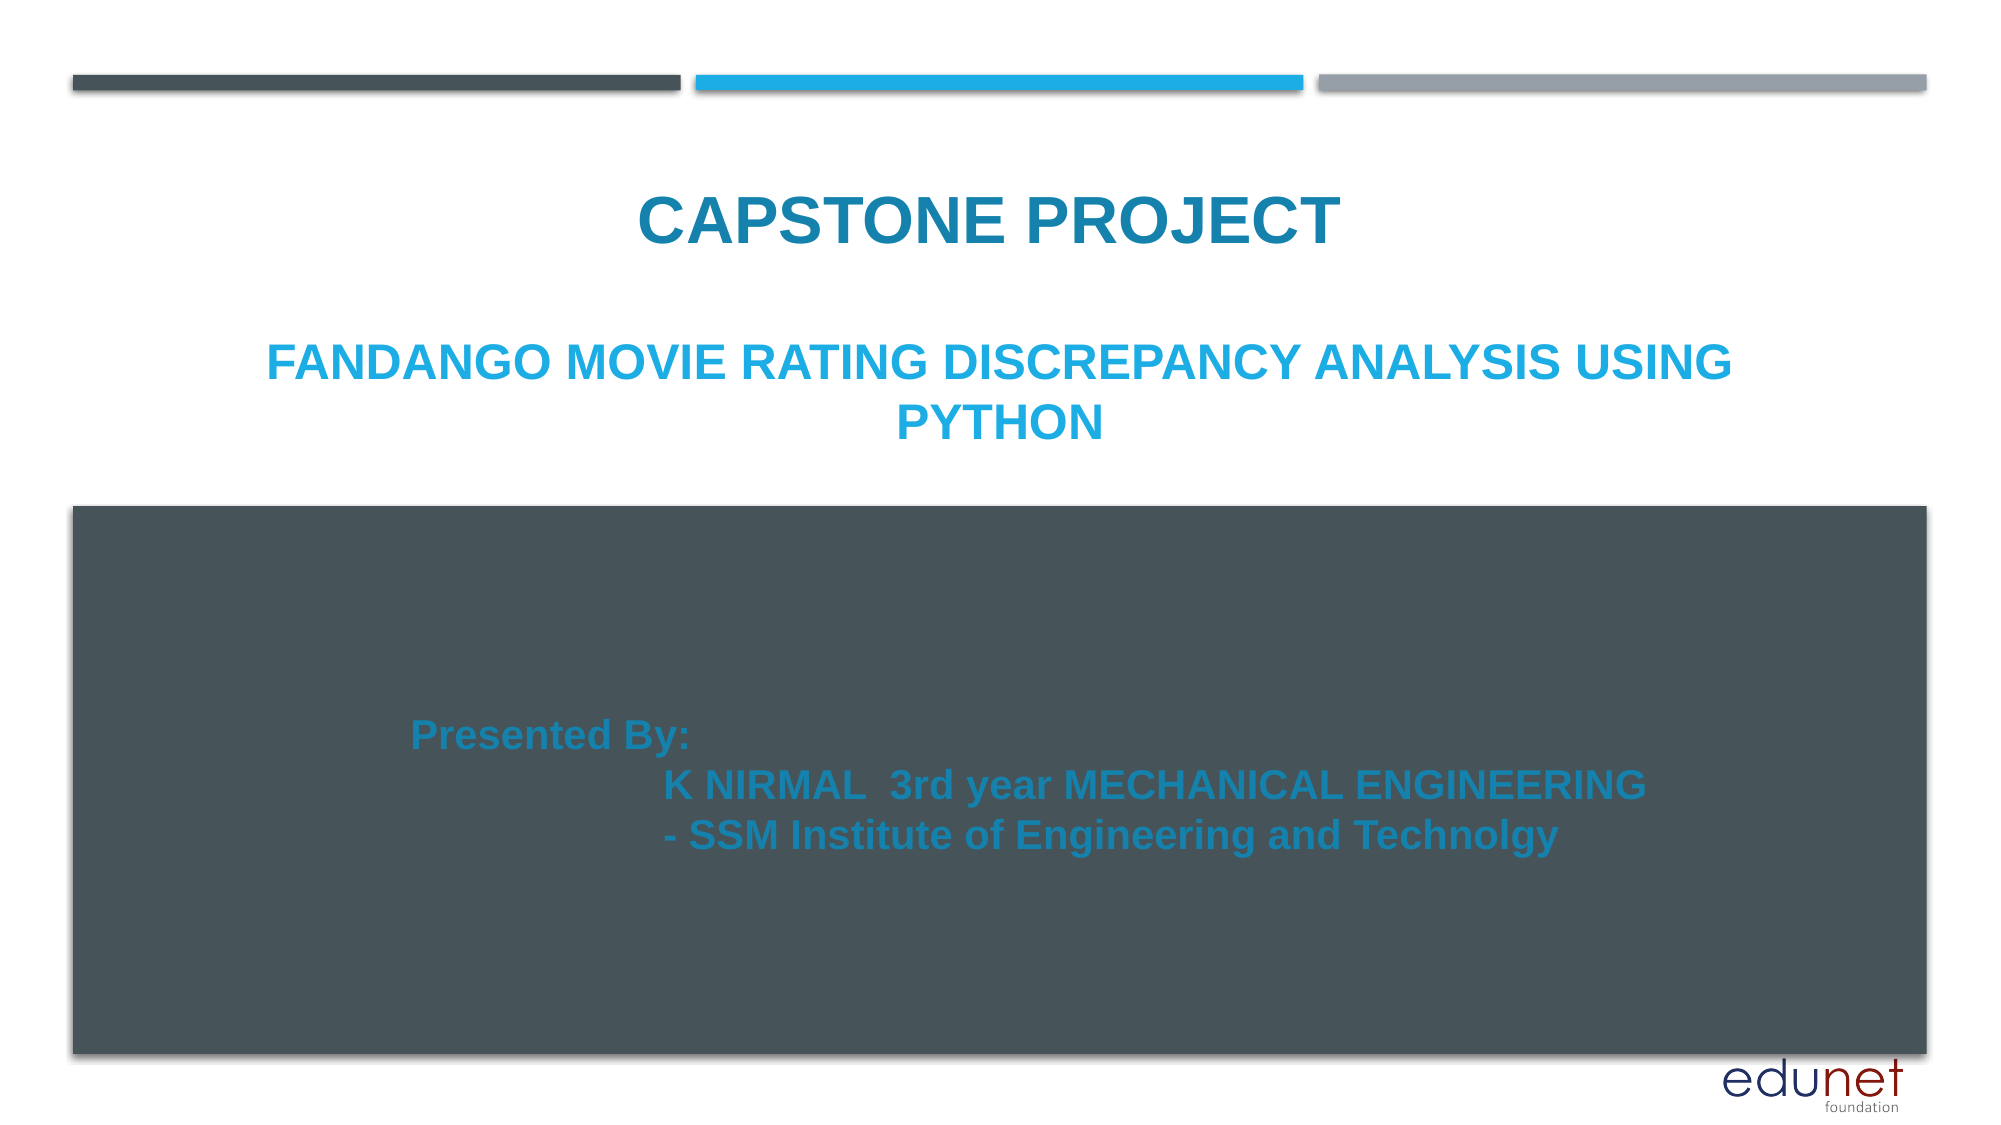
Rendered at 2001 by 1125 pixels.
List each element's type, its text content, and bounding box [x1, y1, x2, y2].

text_box CAPSTONE PROJECT [0, 169, 2000, 265]
title Fandango Movie Rating Discrepancy Analysis using Python [223, 265, 1777, 458]
picture [1719, 1056, 1905, 1116]
text_box Presented By: K NIRMAL 3rd year MECHANICAL ENGINEERING - SSM Institute of Engineering and Technolgy [395, 700, 1673, 866]
